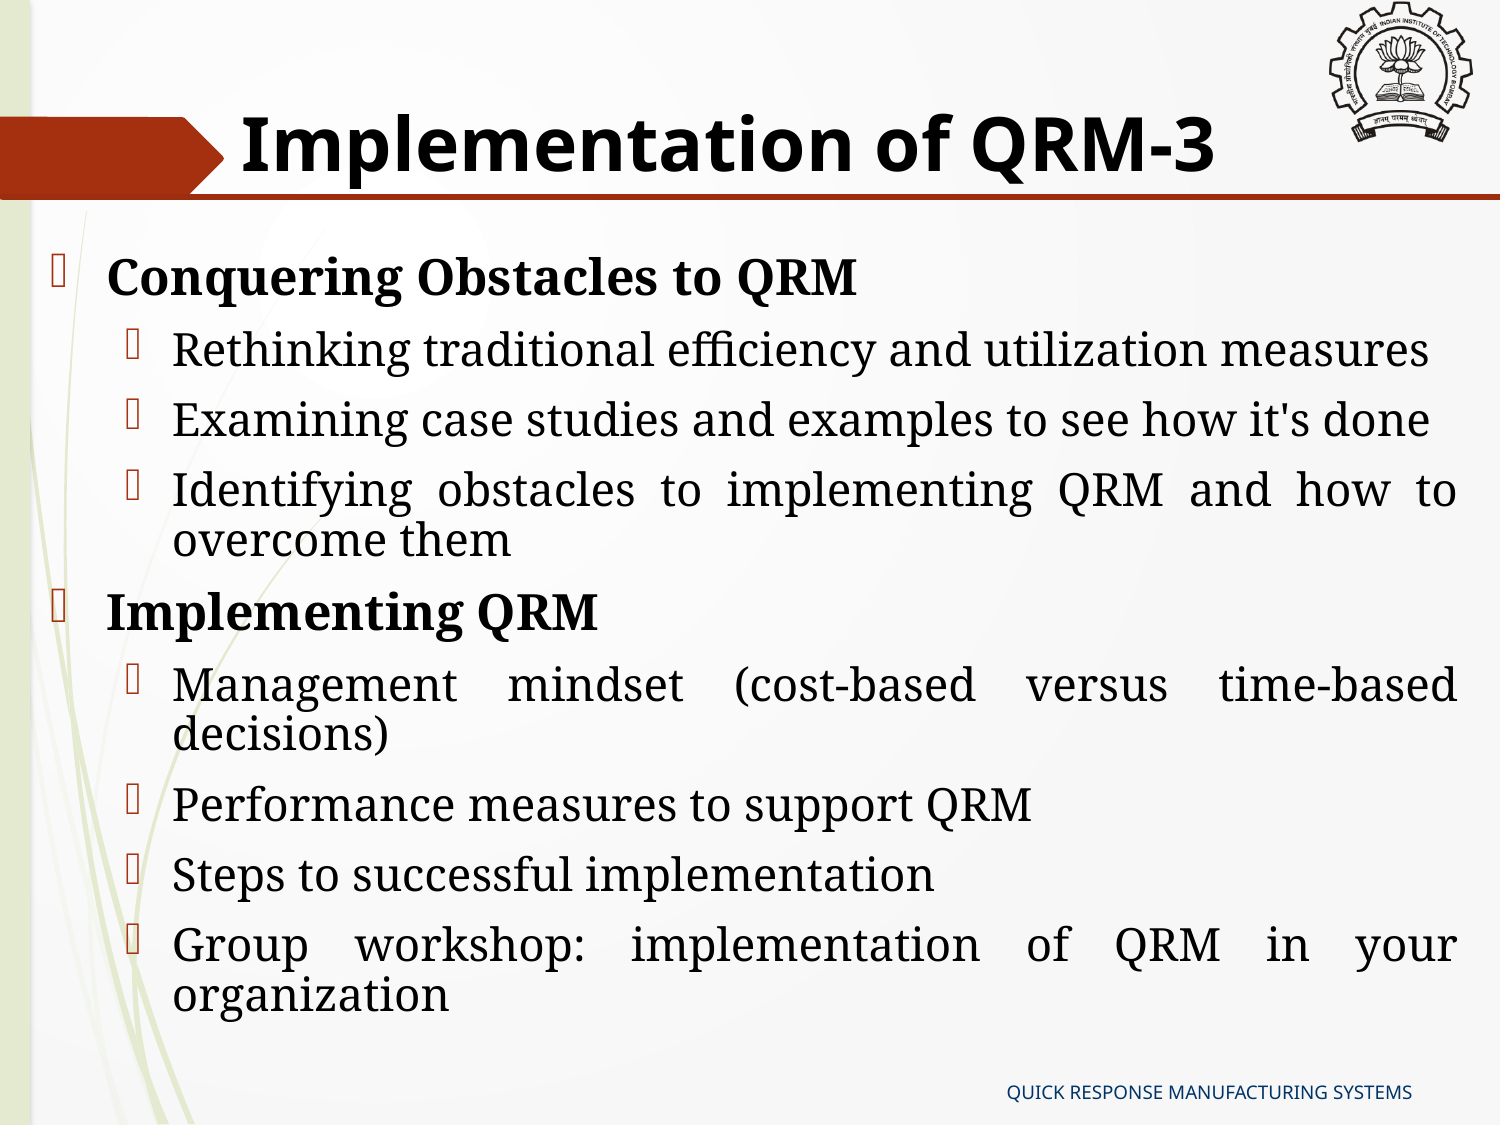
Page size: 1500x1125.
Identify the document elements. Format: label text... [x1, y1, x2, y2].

picture [1327, 0, 1475, 144]
text_box Implementation of QRM-3 [227, 88, 1368, 194]
text_box Conquering Obstacles to QRM Rethinking traditional efficiency and utilization measures Examining case studies and examples to see how it's done Identifying obstacles to implementing QRM and how to overcome them Implementing QRM Management mindset (cost-based versus time-based decisions) Performance measures to support QRM Steps to successful implementation Group workshop: implementation of QRM in your organization [35, 244, 1474, 1088]
footer QUICK RESPONSE MANUFACTURING SYSTEMS [442, 1088, 1428, 1122]
